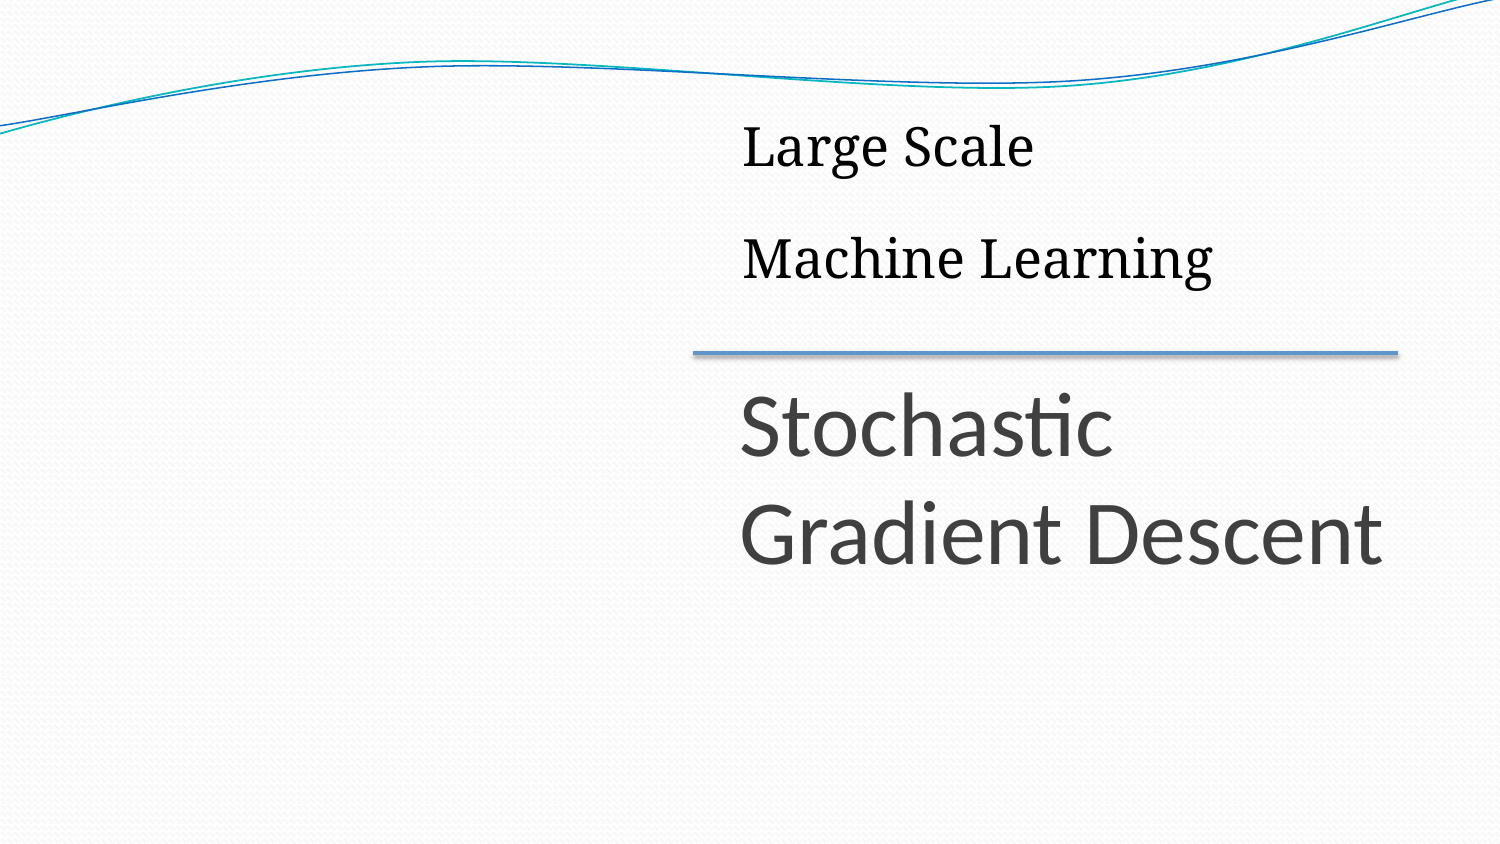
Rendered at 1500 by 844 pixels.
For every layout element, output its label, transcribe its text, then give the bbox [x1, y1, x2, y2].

list Large Scale Machine Learning [187, 65, 1425, 561]
text_box Stochastic Gradient Descent [737, 561, 1388, 584]
